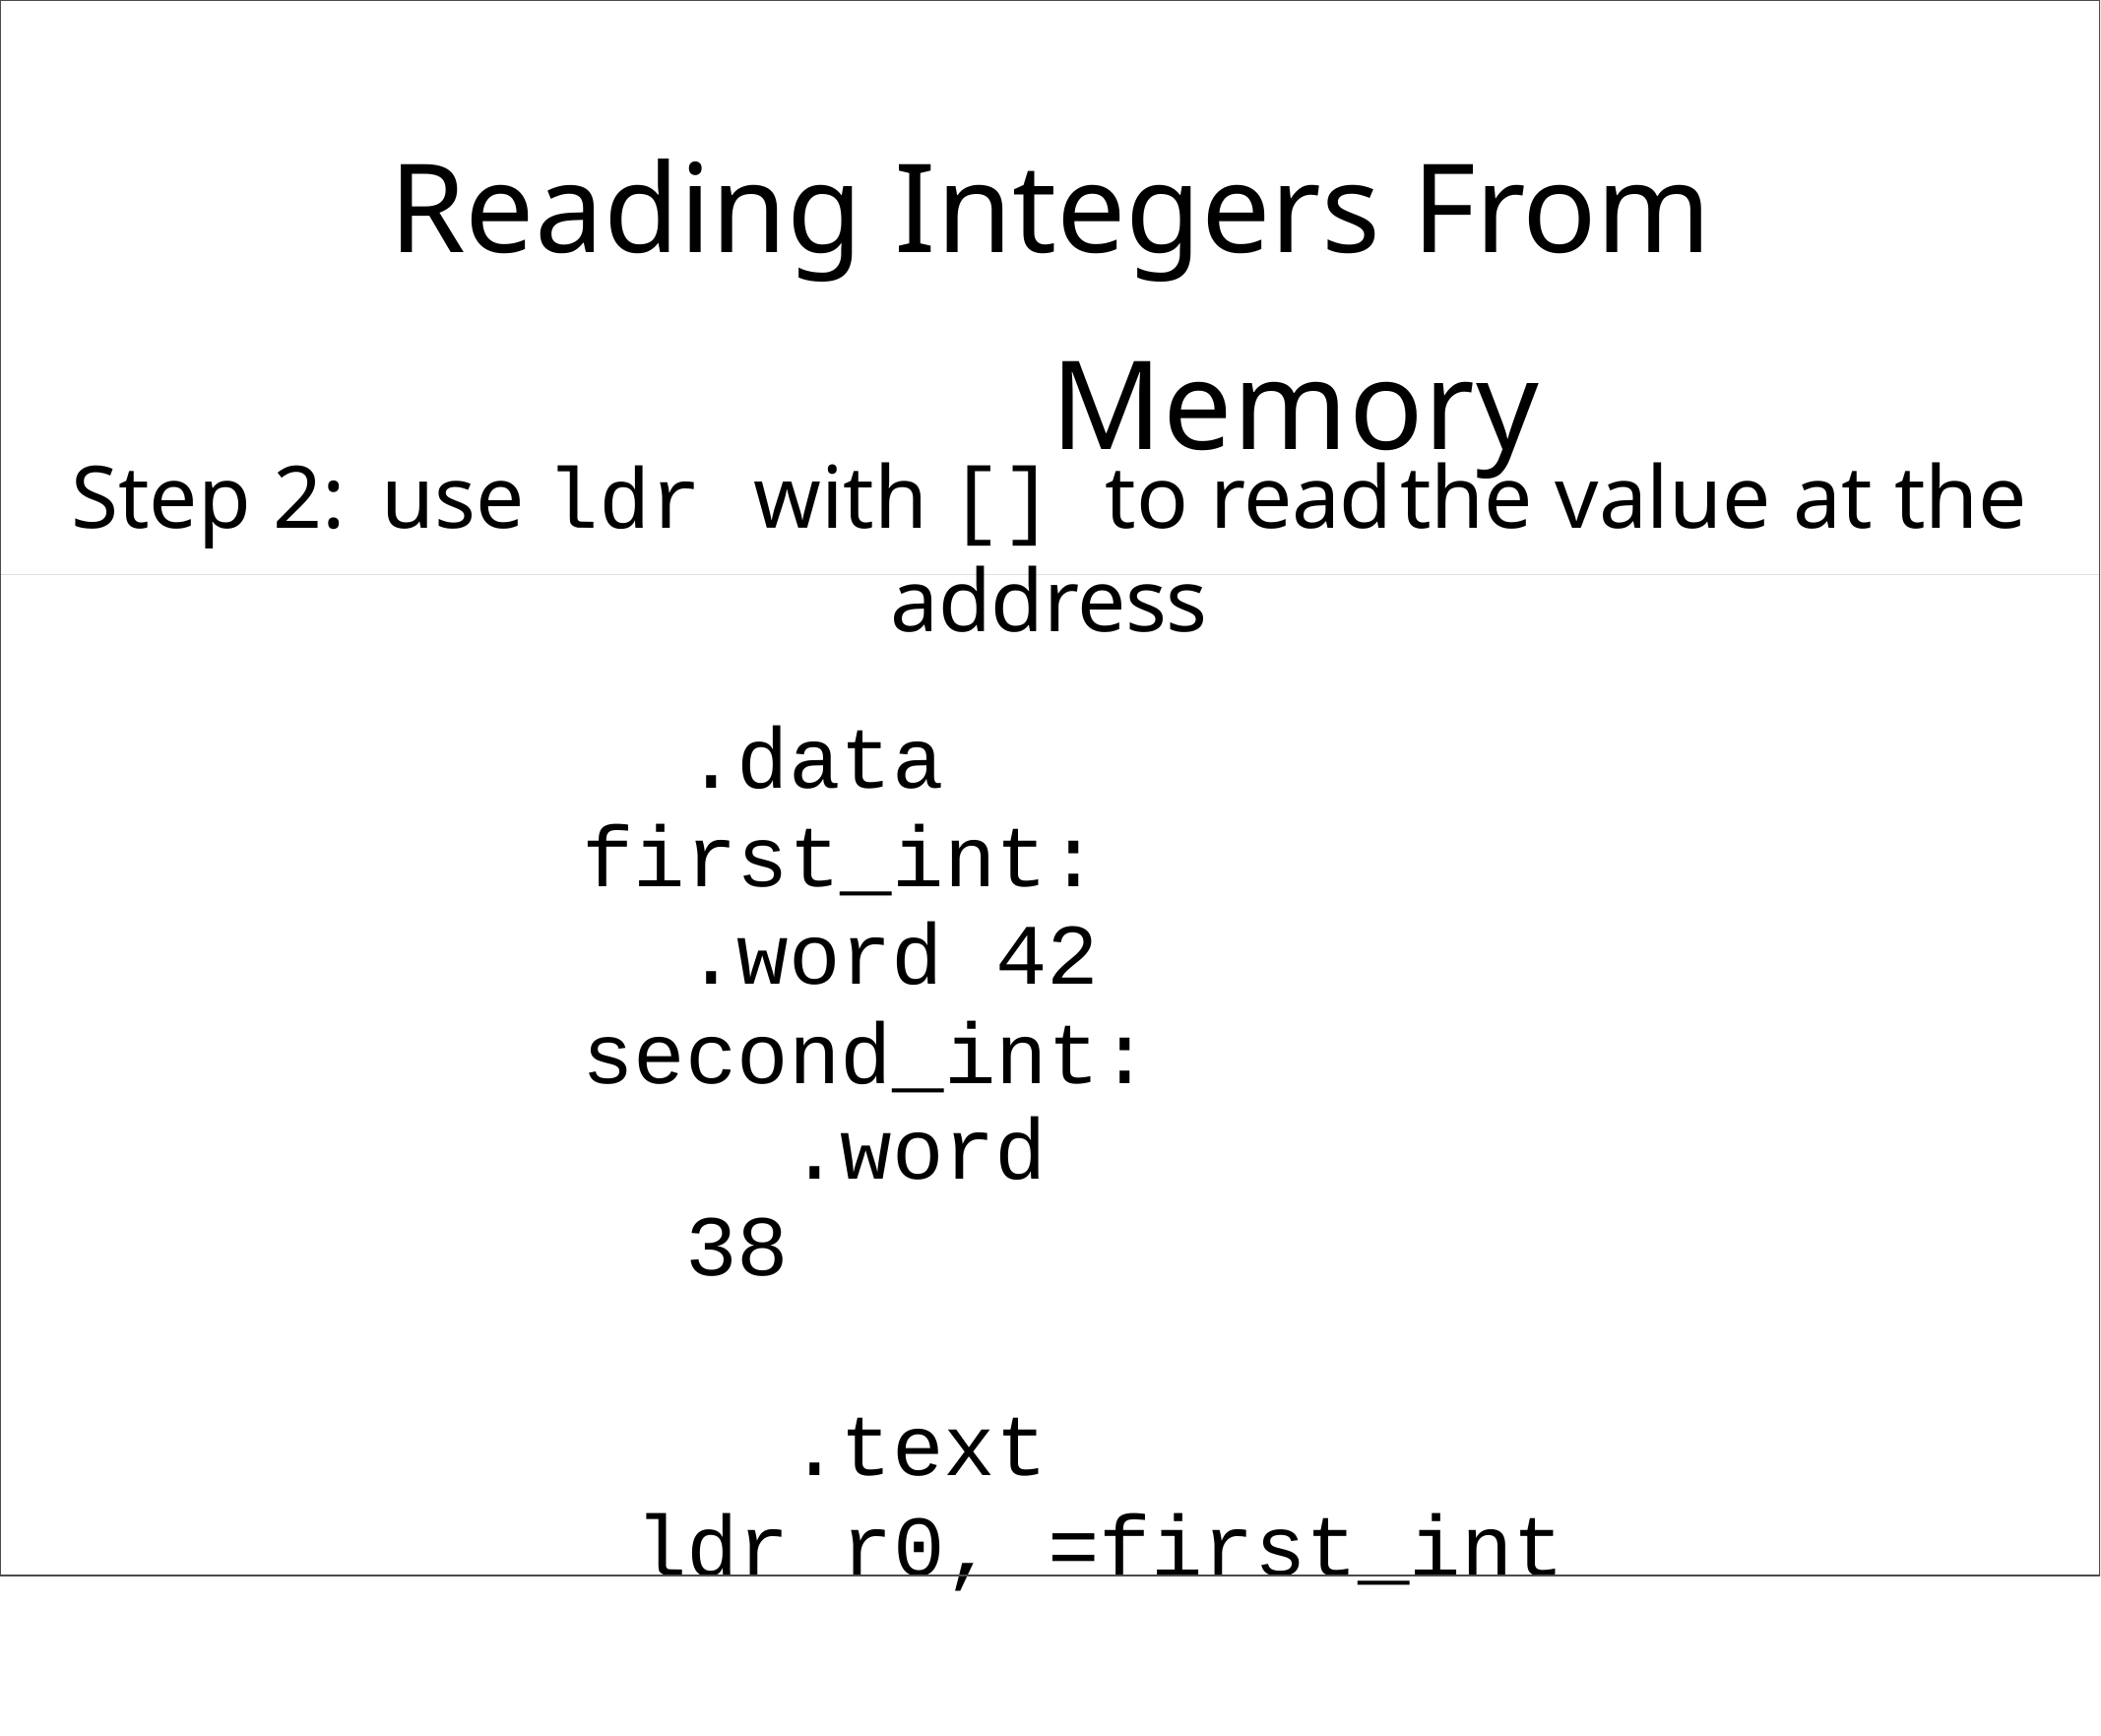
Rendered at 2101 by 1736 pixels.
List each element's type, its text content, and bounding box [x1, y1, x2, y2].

text_box Reading Integers From Memory [175, 63, 1923, 475]
text_box Step 2: use ldr with [] to read the value at the address .data first_int: .word 42 second_int: .word 38 .text ldr r0, =first_int [54, 1575, 2044, 1594]
text_box [0, 0, 2101, 1575]
